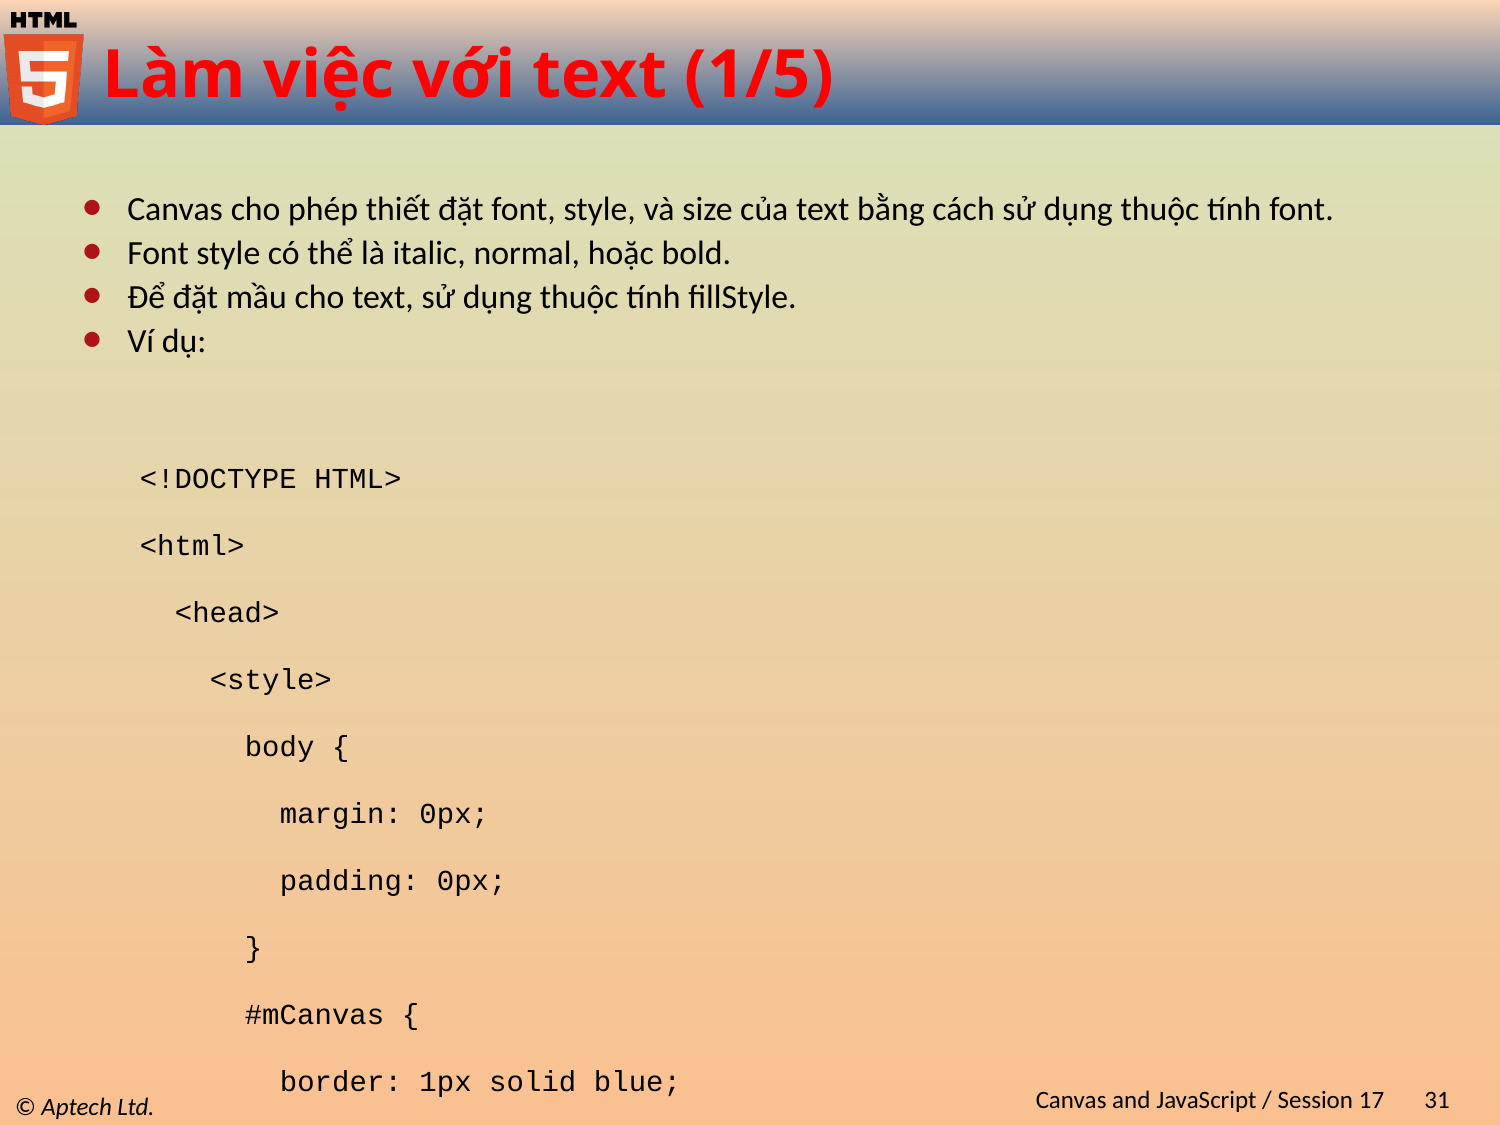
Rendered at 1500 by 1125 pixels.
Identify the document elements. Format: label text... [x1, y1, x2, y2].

text_box Canvas cho phép thiết đặt font, style, và size của text bằng cách sử dụng thuộc tính font. Font style có thể là italic, normal, hoặc bold. Để đặt mầu cho text, sử dụng thuộc tính fillStyle. Ví dụ: [37, 149, 1425, 438]
slide_number 31 [1400, 1084, 1465, 1113]
picture [0, 12, 100, 125]
footer Canvas and JavaScript / Session 17 [1350, 1084, 1400, 1113]
title Làm việc với text (1/5) [87, 37, 1338, 106]
text_box <!DOCTYPE HTML> <html> <head> <style> body { margin: 0px; padding: 0px; } #mCanvas { border: 1px solid blue; } </style> [125, 462, 1350, 1125]
